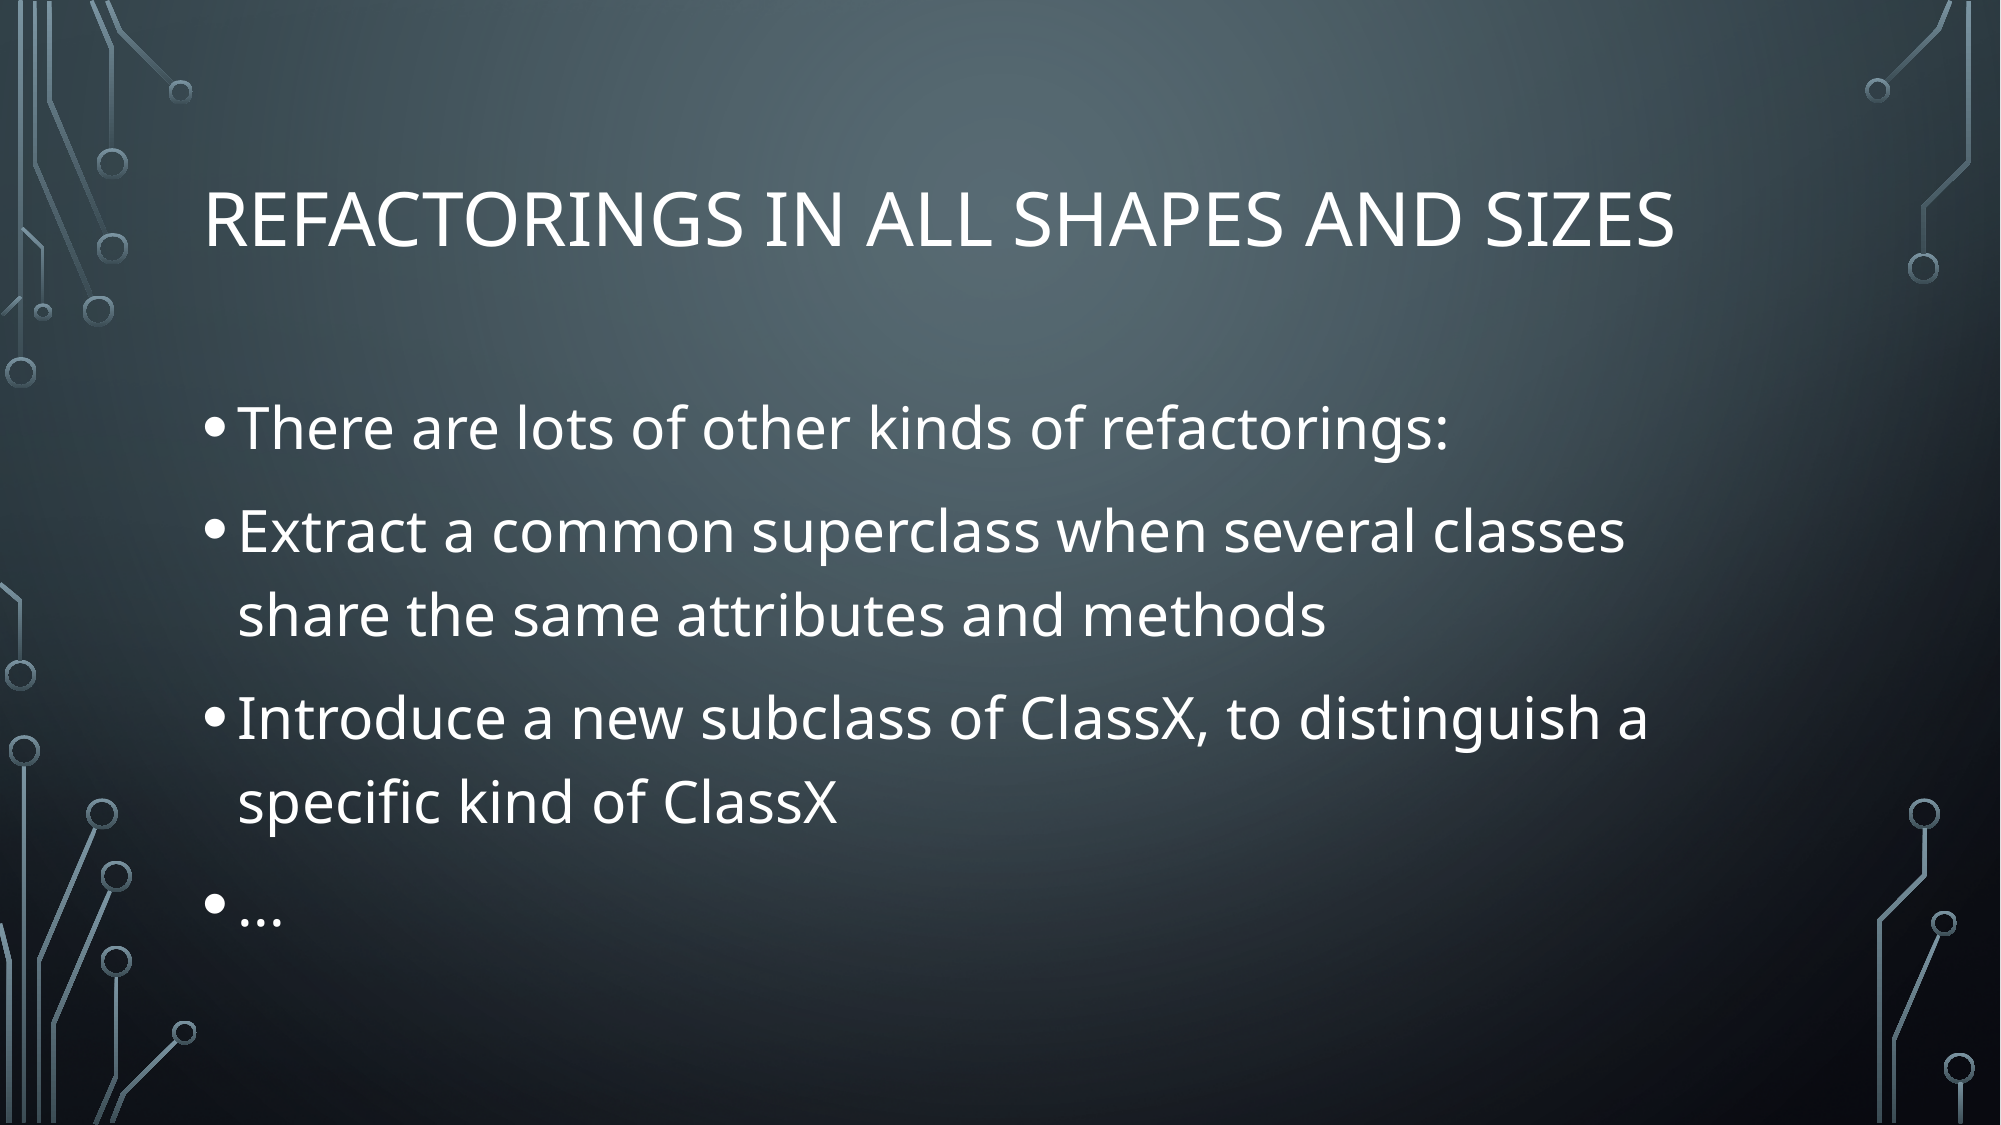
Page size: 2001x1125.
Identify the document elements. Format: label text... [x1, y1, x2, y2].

list There are lots of other kinds of refactorings: Extract a common superclass when several classes share the same attributes and methods Introduce a new subclass of ClassX, to distinguish a specific kind of ClassX ... [187, 369, 1813, 950]
title Refactorings in all shapes and sizes [187, 101, 1813, 344]
